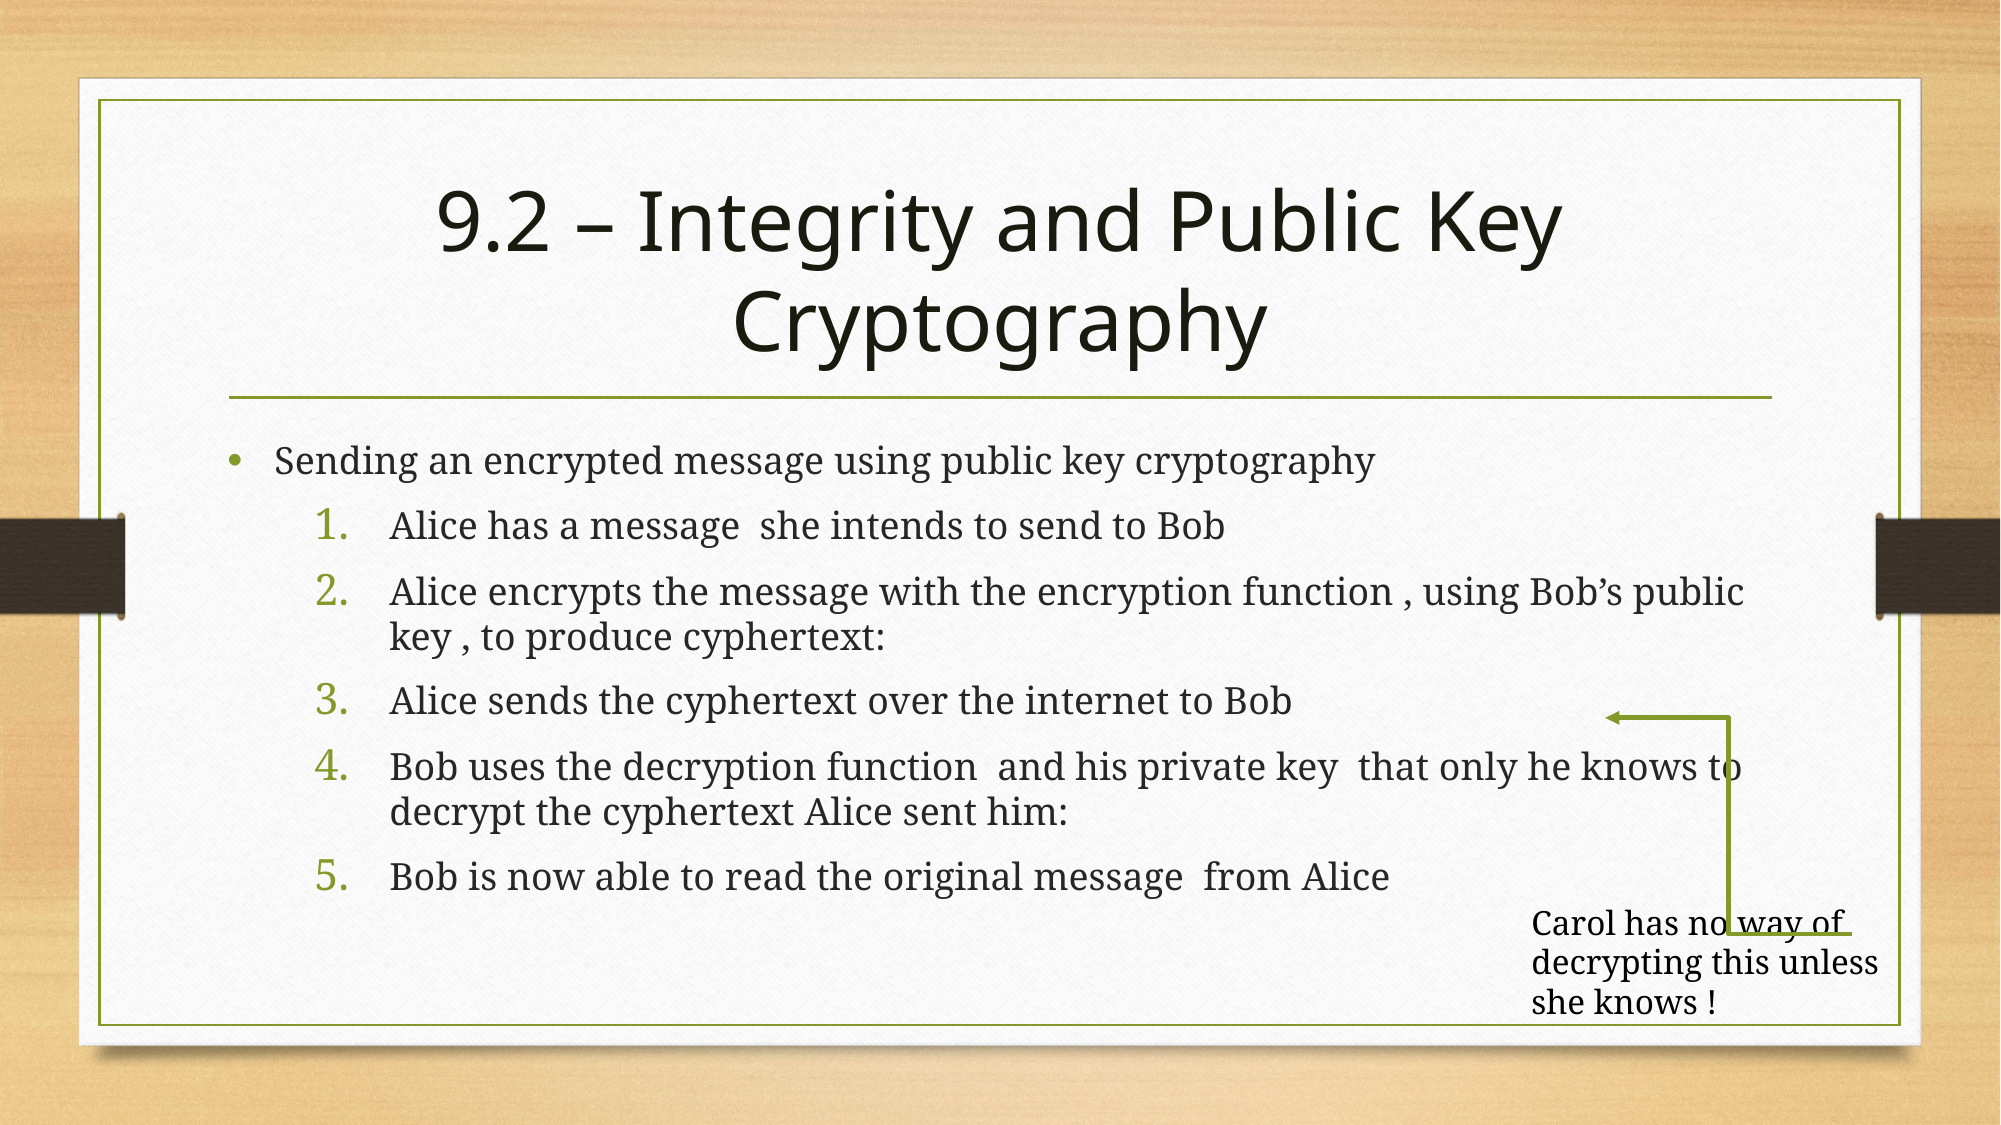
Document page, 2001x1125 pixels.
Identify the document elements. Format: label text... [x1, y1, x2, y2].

picture [0, 0, 2001, 1125]
title 9.2 – Integrity and Public Key Cryptography [212, 161, 1788, 375]
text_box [1605, 717, 1852, 935]
